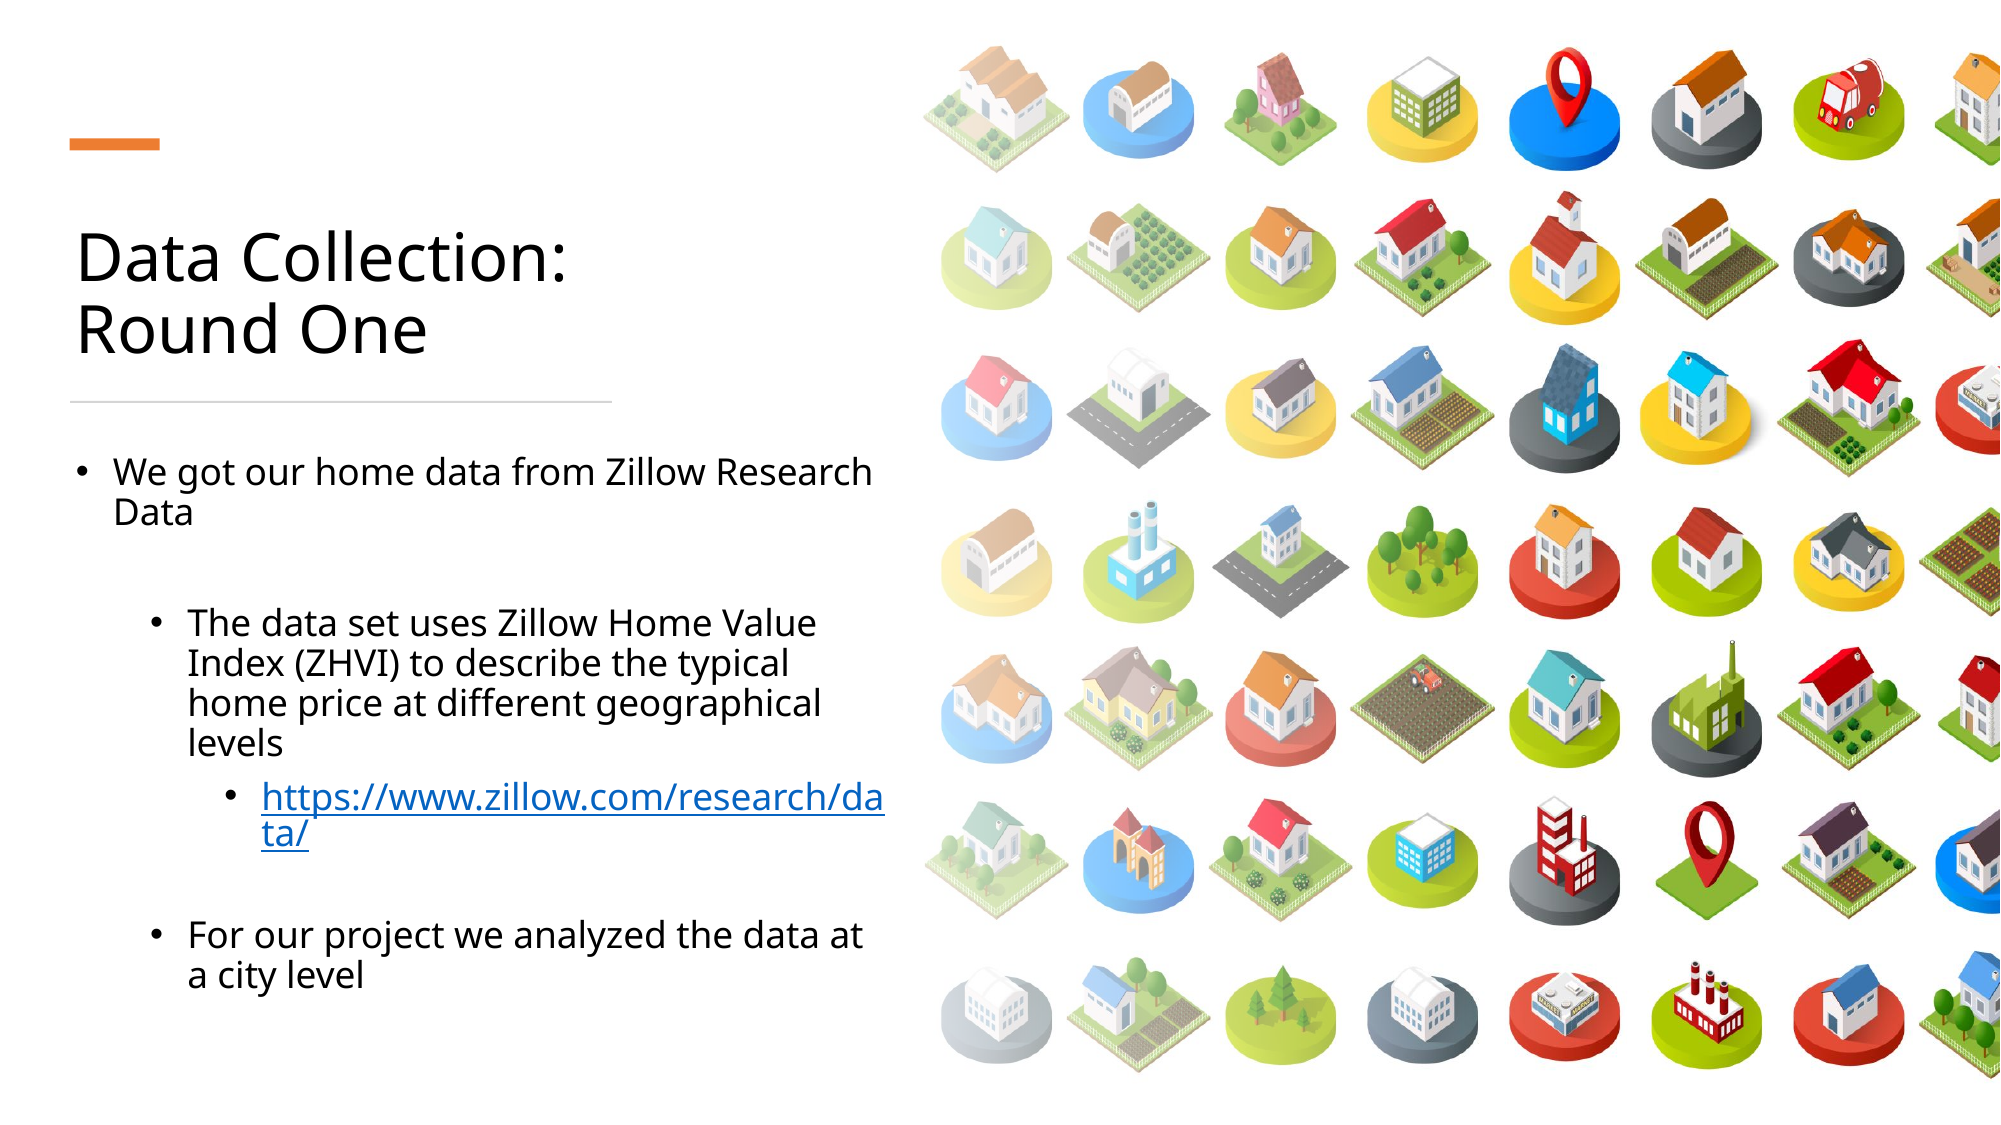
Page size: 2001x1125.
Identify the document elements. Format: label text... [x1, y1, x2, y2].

list We got our home data from Zillow Research Data The data set uses Zillow Home Value Index (ZHVI) to describe the typical home price at different geographical levels https://www.zillow.com/research/data/ For our project we analyzed the data at a city level [60, 445, 902, 972]
text_box [0, 0, 902, 1125]
picture [902, 0, 2000, 1125]
text_box [69, 137, 161, 151]
title Data Collection: Round One [60, 190, 625, 375]
